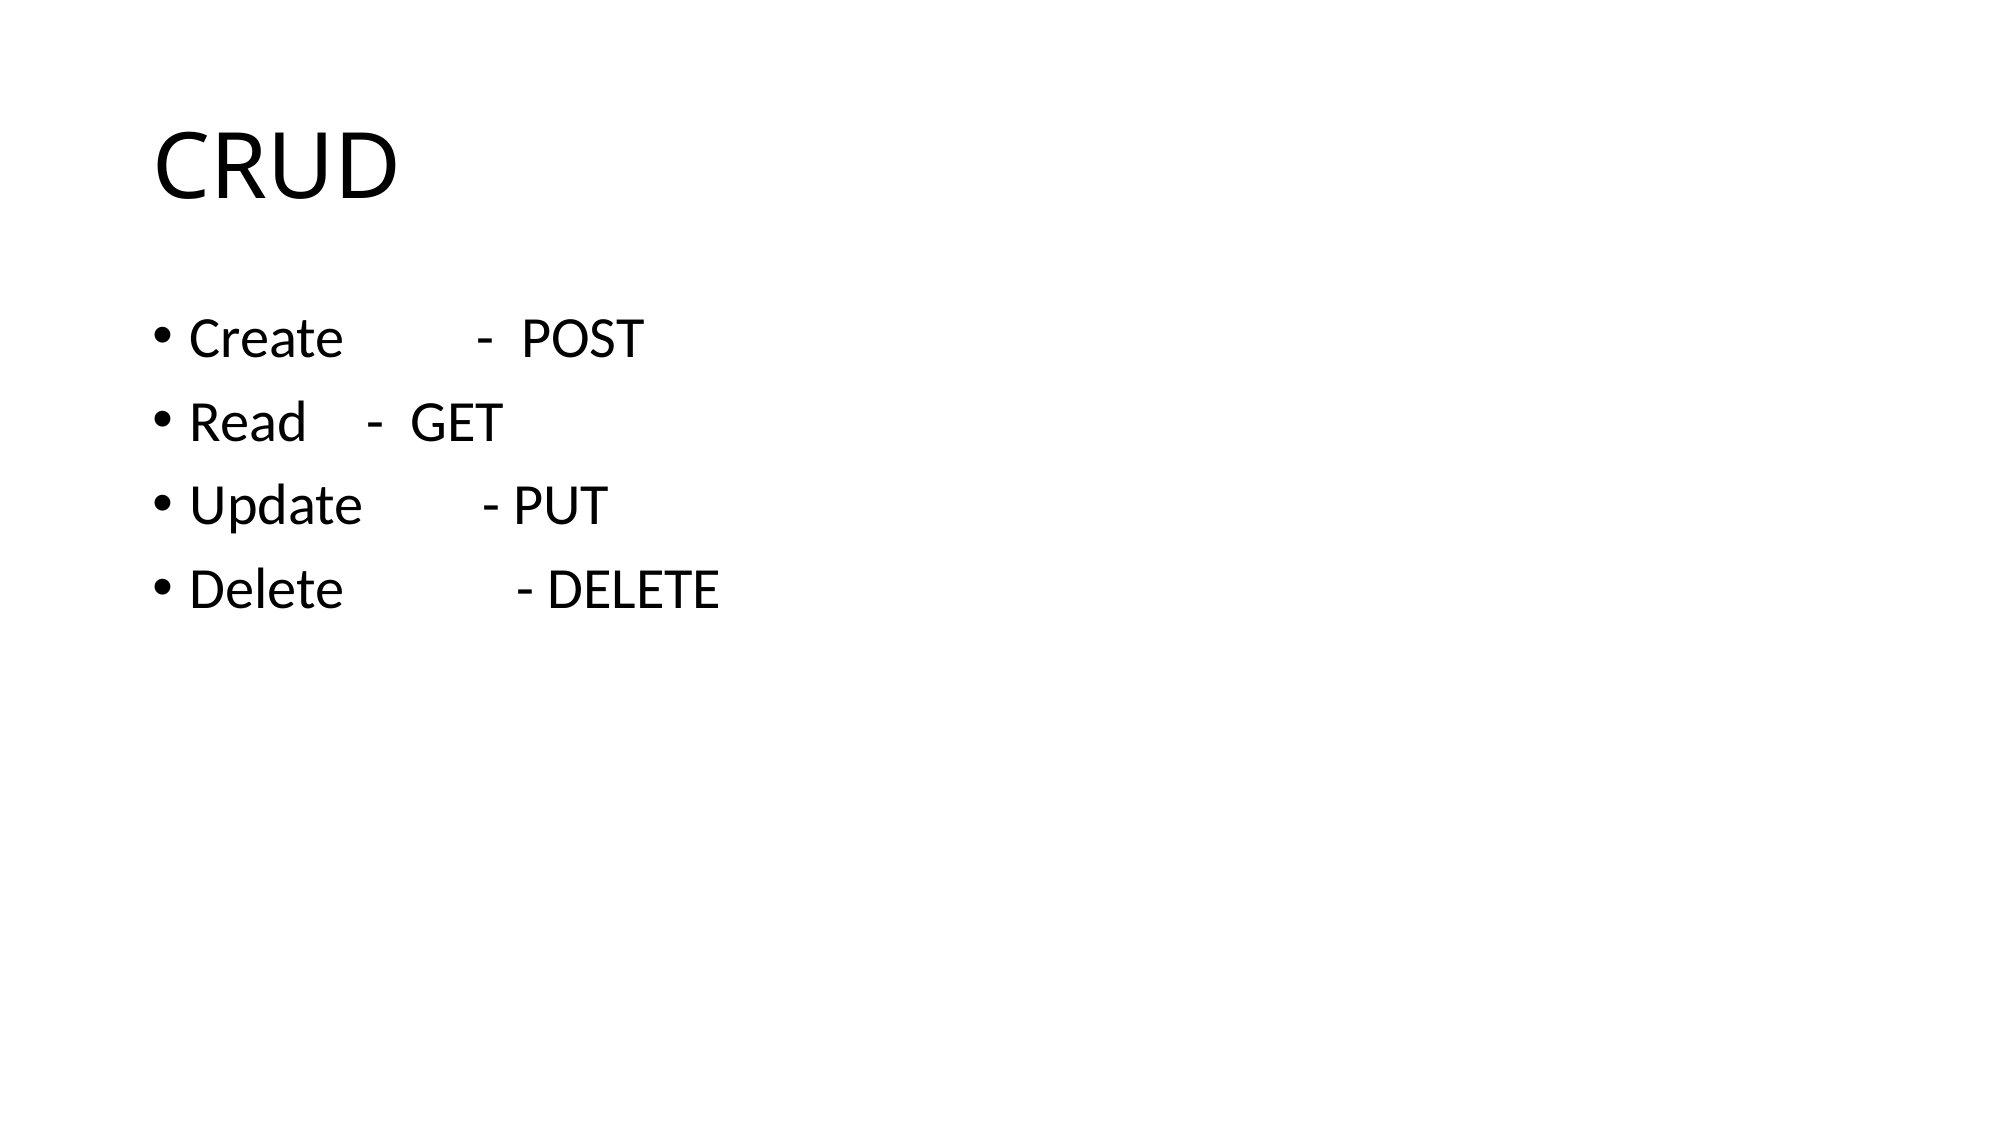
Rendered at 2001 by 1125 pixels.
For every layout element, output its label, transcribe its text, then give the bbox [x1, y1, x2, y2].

title CRUD [137, 59, 1863, 278]
list Create - POST Read - GET Update - PUT Delete - DELETE [137, 299, 1863, 1014]
